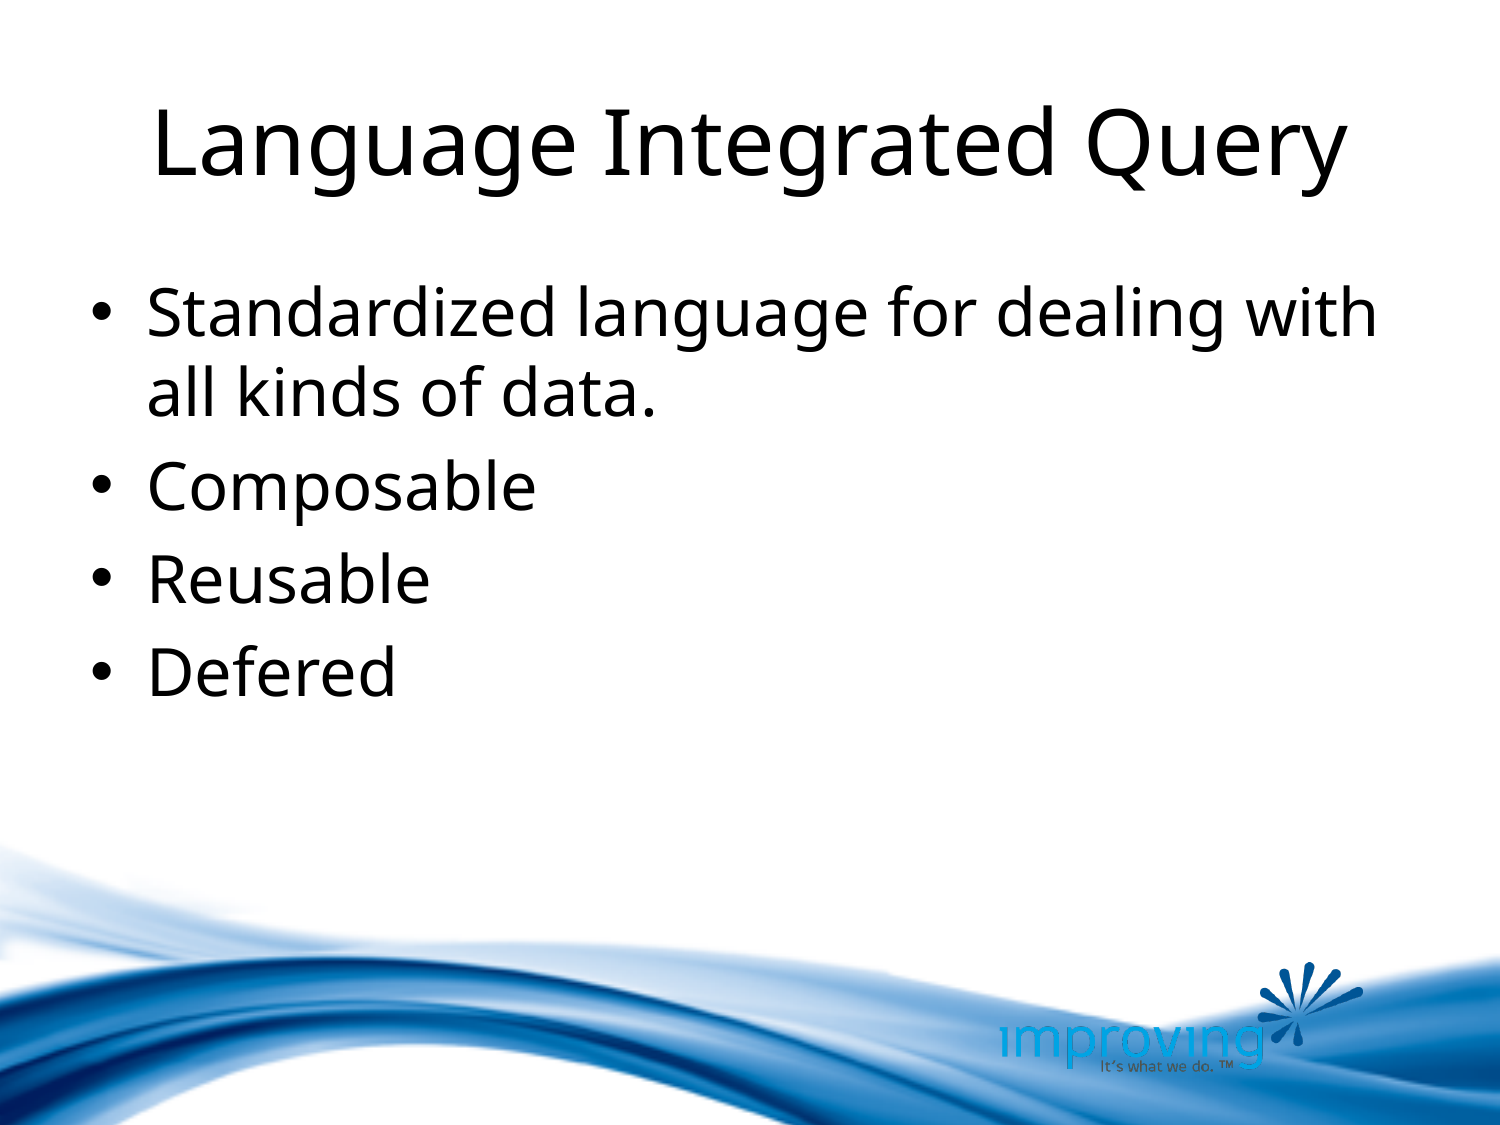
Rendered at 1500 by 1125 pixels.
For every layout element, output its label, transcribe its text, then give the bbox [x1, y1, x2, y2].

title Language Integrated Query [75, 45, 1425, 233]
list Standardized language for dealing with all kinds of data. Composable Reusable Defered [75, 262, 1425, 1005]
picture [0, 683, 1500, 1125]
